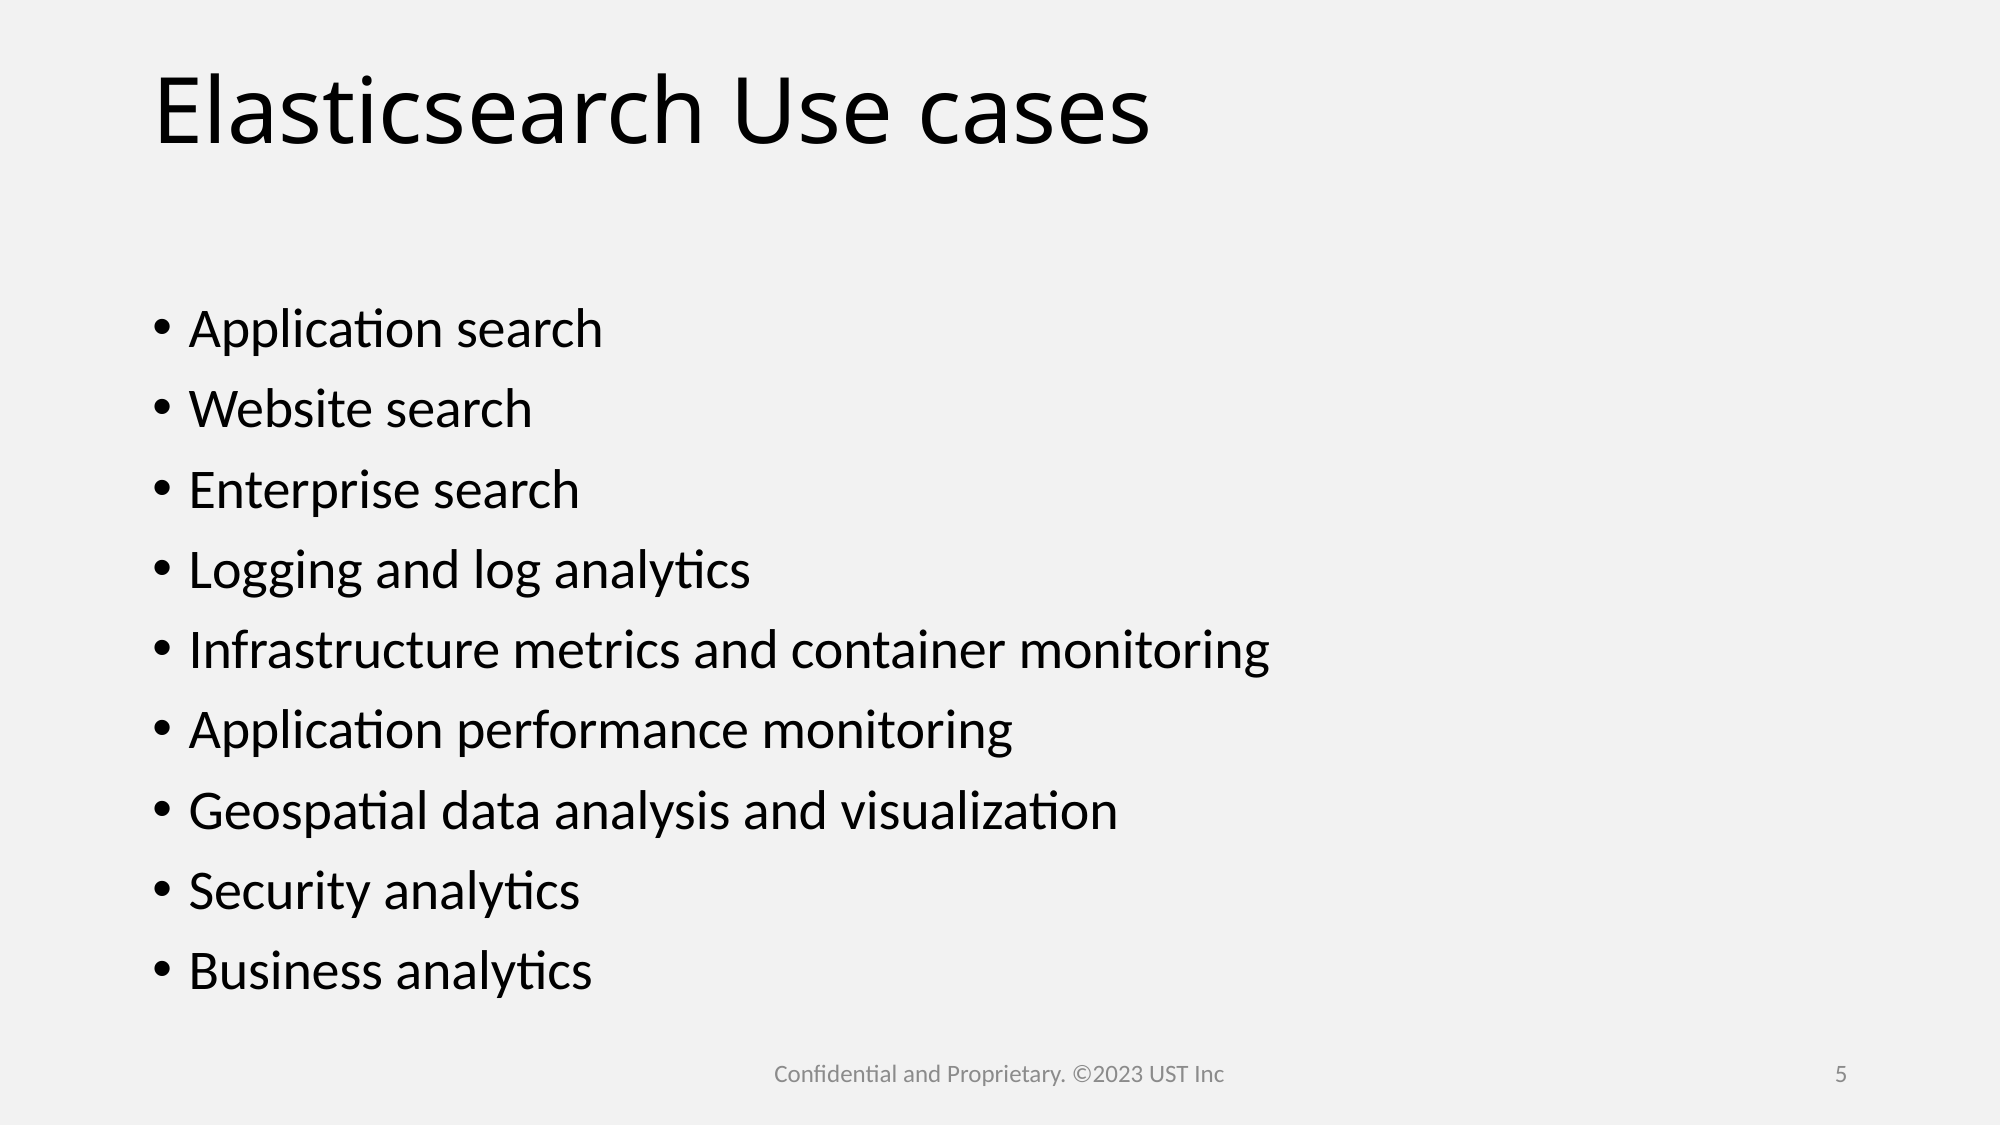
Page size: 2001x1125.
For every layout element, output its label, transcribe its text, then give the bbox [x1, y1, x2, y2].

title Elasticsearch Use cases [137, 59, 1863, 204]
slide_number 5 [1412, 1042, 1863, 1103]
list Application search Website search Enterprise search Logging and log analytics Infrastructure metrics and container monitoring Application performance monitoring Geospatial data analysis and visualization Security analytics Business analytics [137, 204, 1863, 1014]
footer Confidential and Proprietary. ©2023 UST Inc [662, 1042, 1338, 1103]
